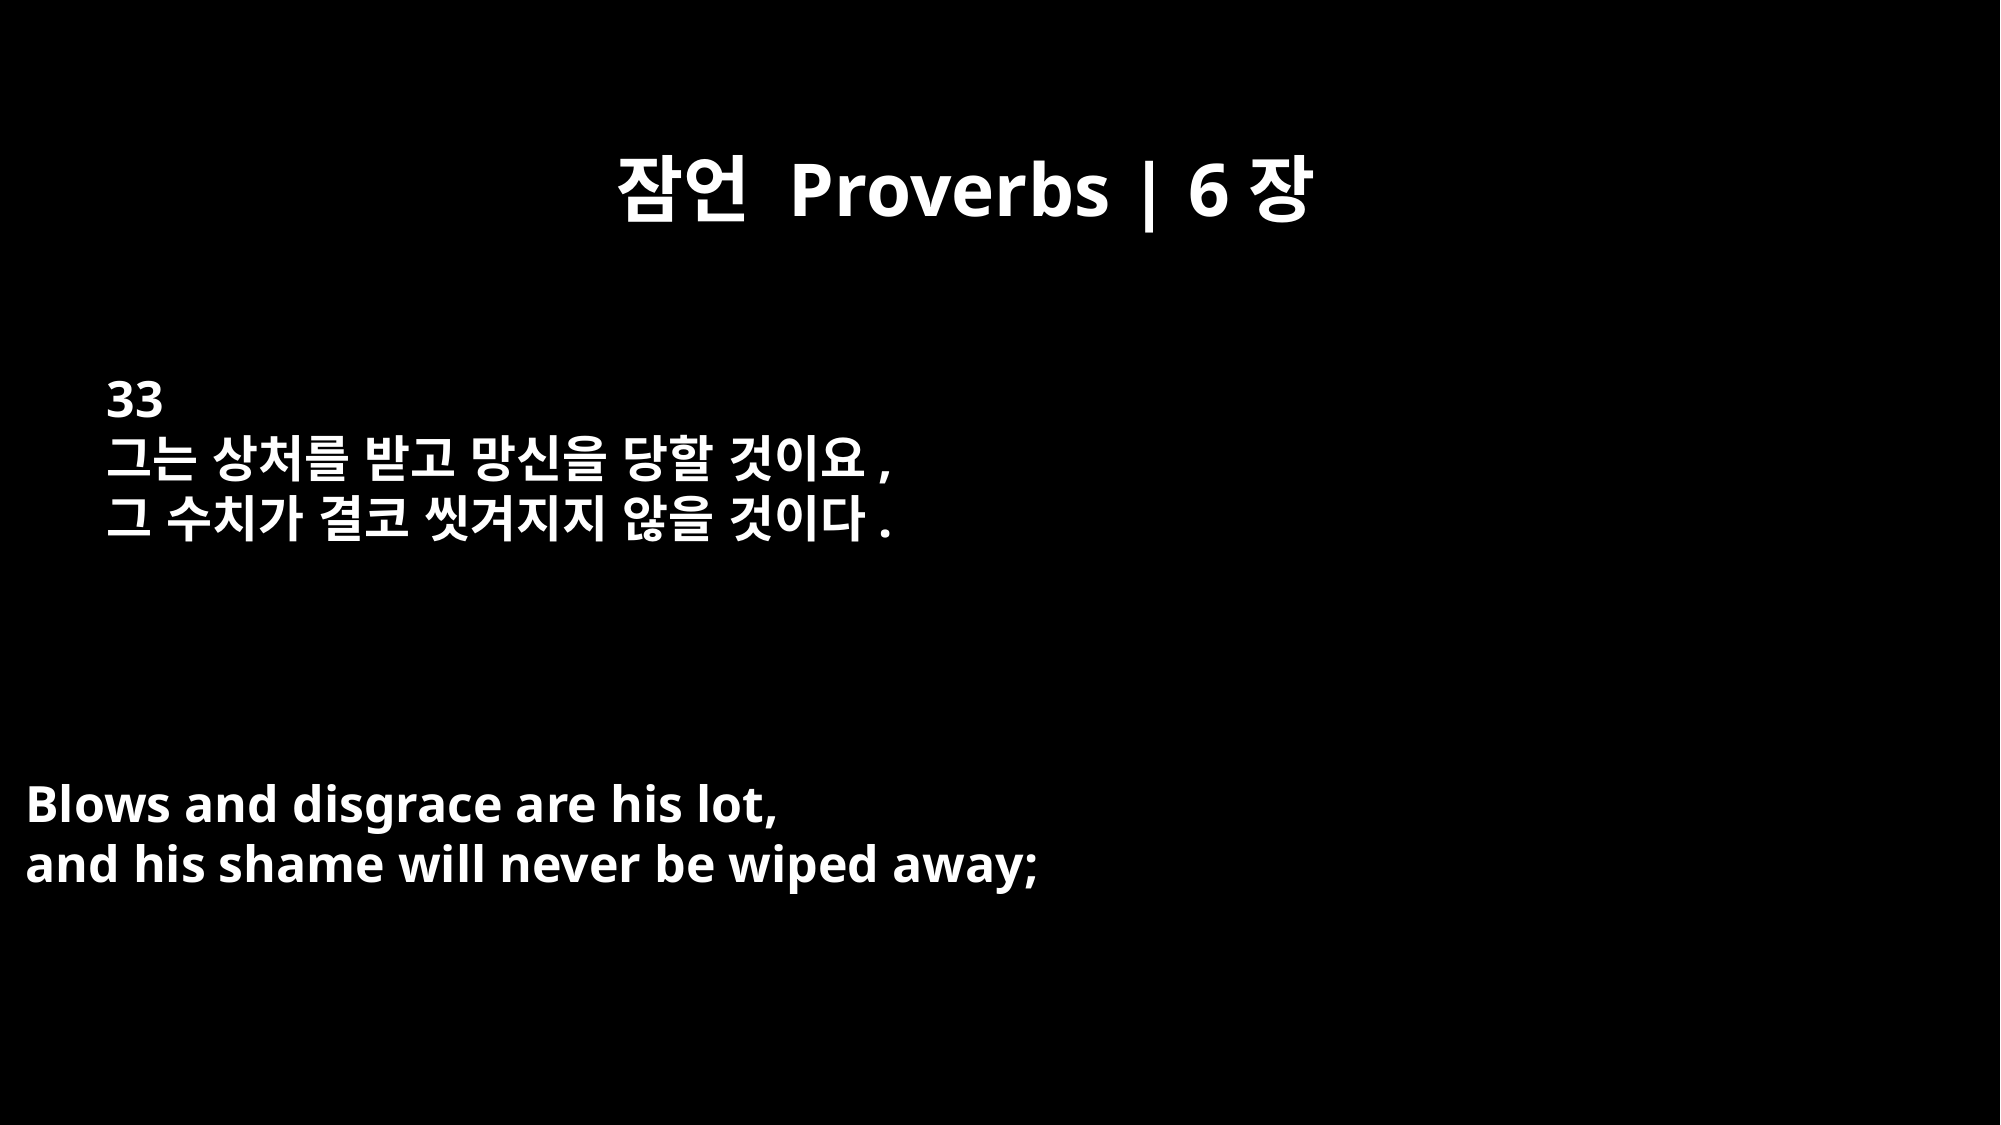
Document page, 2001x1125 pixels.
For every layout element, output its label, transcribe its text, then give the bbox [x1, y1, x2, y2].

text_box 잠언 Proverbs | 6장 [601, 136, 1331, 239]
text_box Blows and disgrace are his lot, and his shame will never be wiped away; [10, 764, 1054, 900]
text_box 33 그는 상처를 받고 망신을 당할 것이요, 그 수치가 결코 씻겨지지 않을 것이다. [92, 359, 909, 555]
